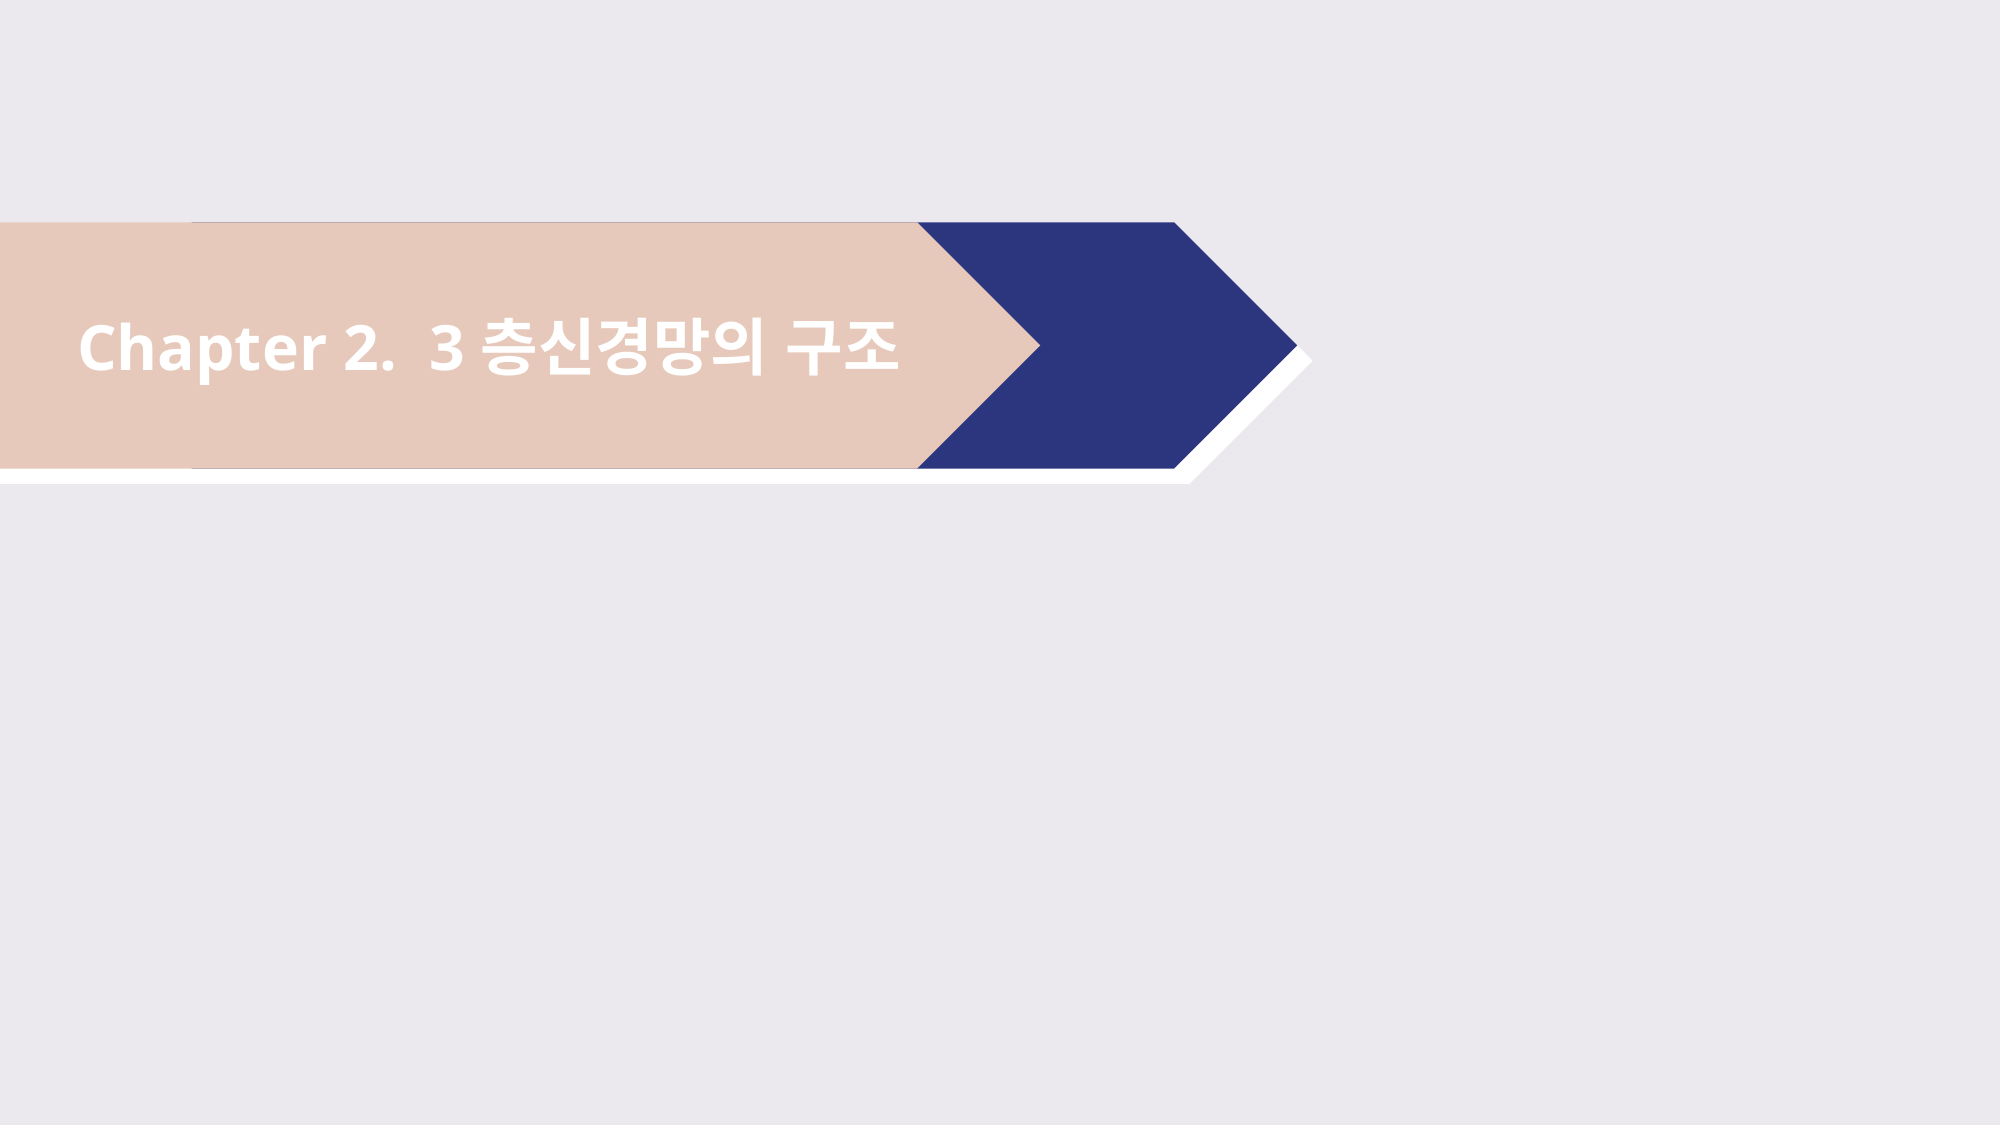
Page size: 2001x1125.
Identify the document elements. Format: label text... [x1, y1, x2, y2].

text_box [0, 346, 1313, 484]
text_box [918, 222, 1298, 469]
text_box Chapter 2. 3층신경망의 구조 [0, 222, 1041, 469]
